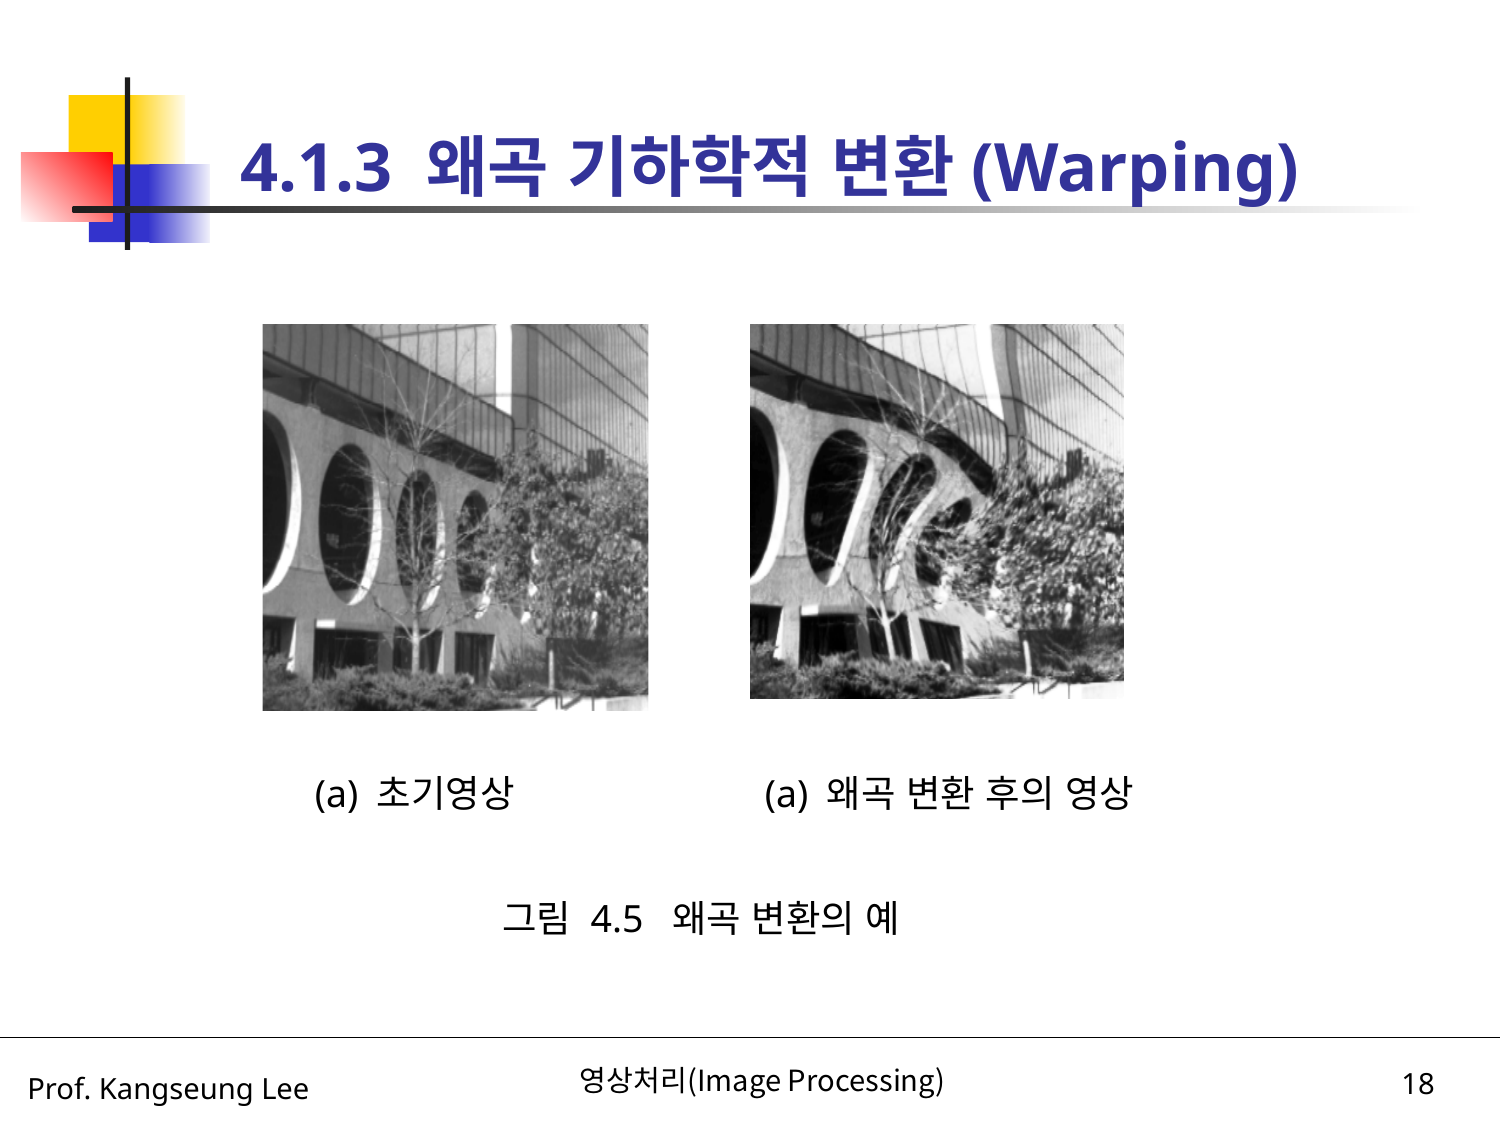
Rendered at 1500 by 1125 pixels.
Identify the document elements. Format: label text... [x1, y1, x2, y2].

picture [749, 324, 1125, 700]
text_box (a) 초기영상 [299, 762, 663, 823]
picture [262, 324, 650, 713]
slide_number 18 [1137, 1037, 1450, 1113]
title 4.1.3 왜곡 기하학적 변환(Warping) [225, 87, 1375, 213]
text_box (a) 왜곡 변환 후의 영상 [749, 762, 1213, 823]
text_box 그림 4.5 왜곡 변환의 예 [487, 887, 969, 948]
footer 영상처리(Image Processing) [525, 1037, 1000, 1113]
